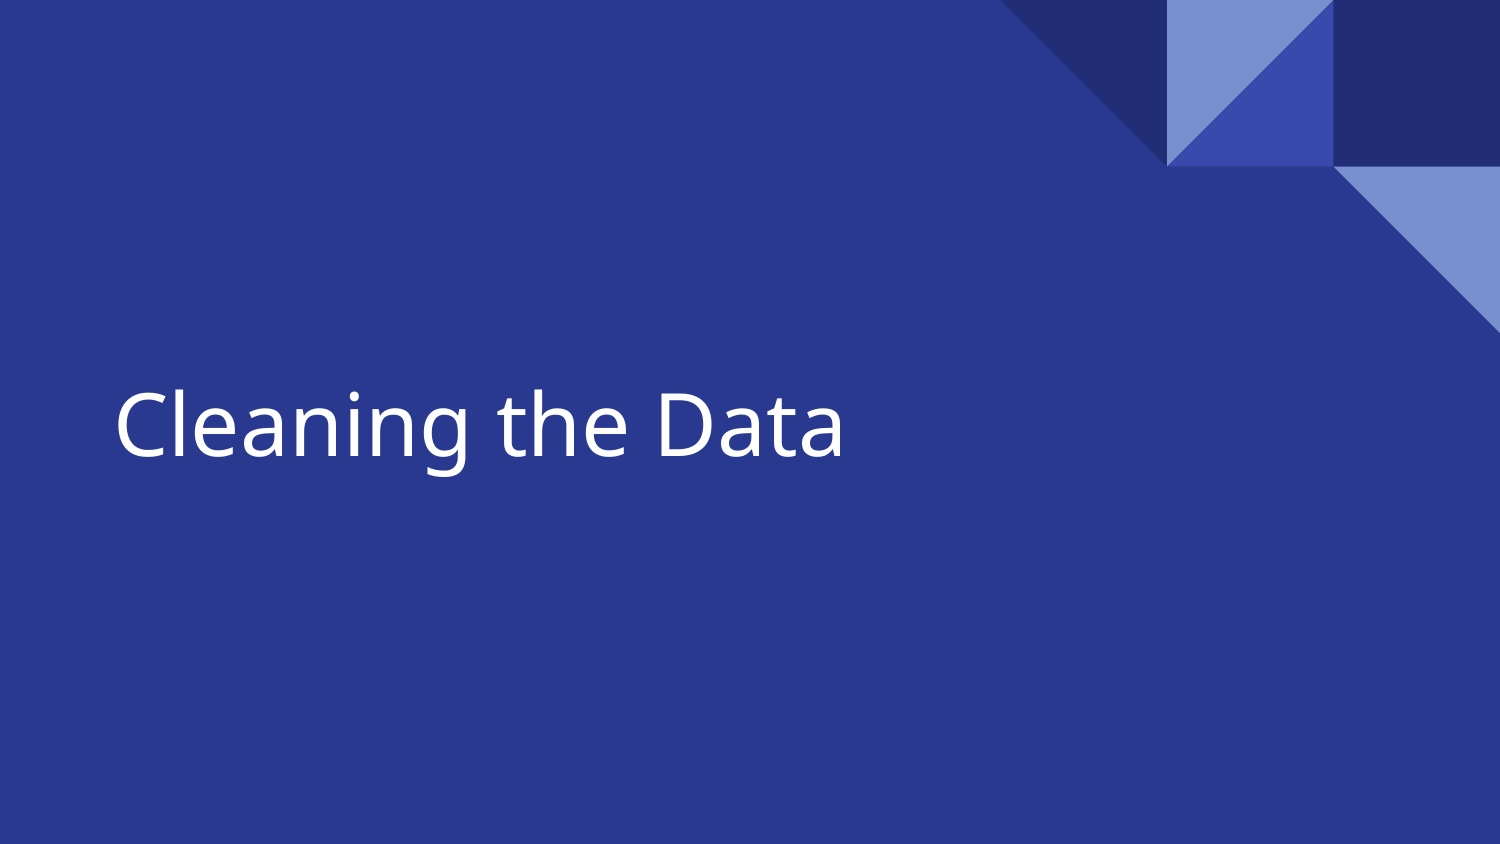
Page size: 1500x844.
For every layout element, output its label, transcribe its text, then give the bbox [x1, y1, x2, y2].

title Cleaning the Data [98, 353, 1447, 491]
